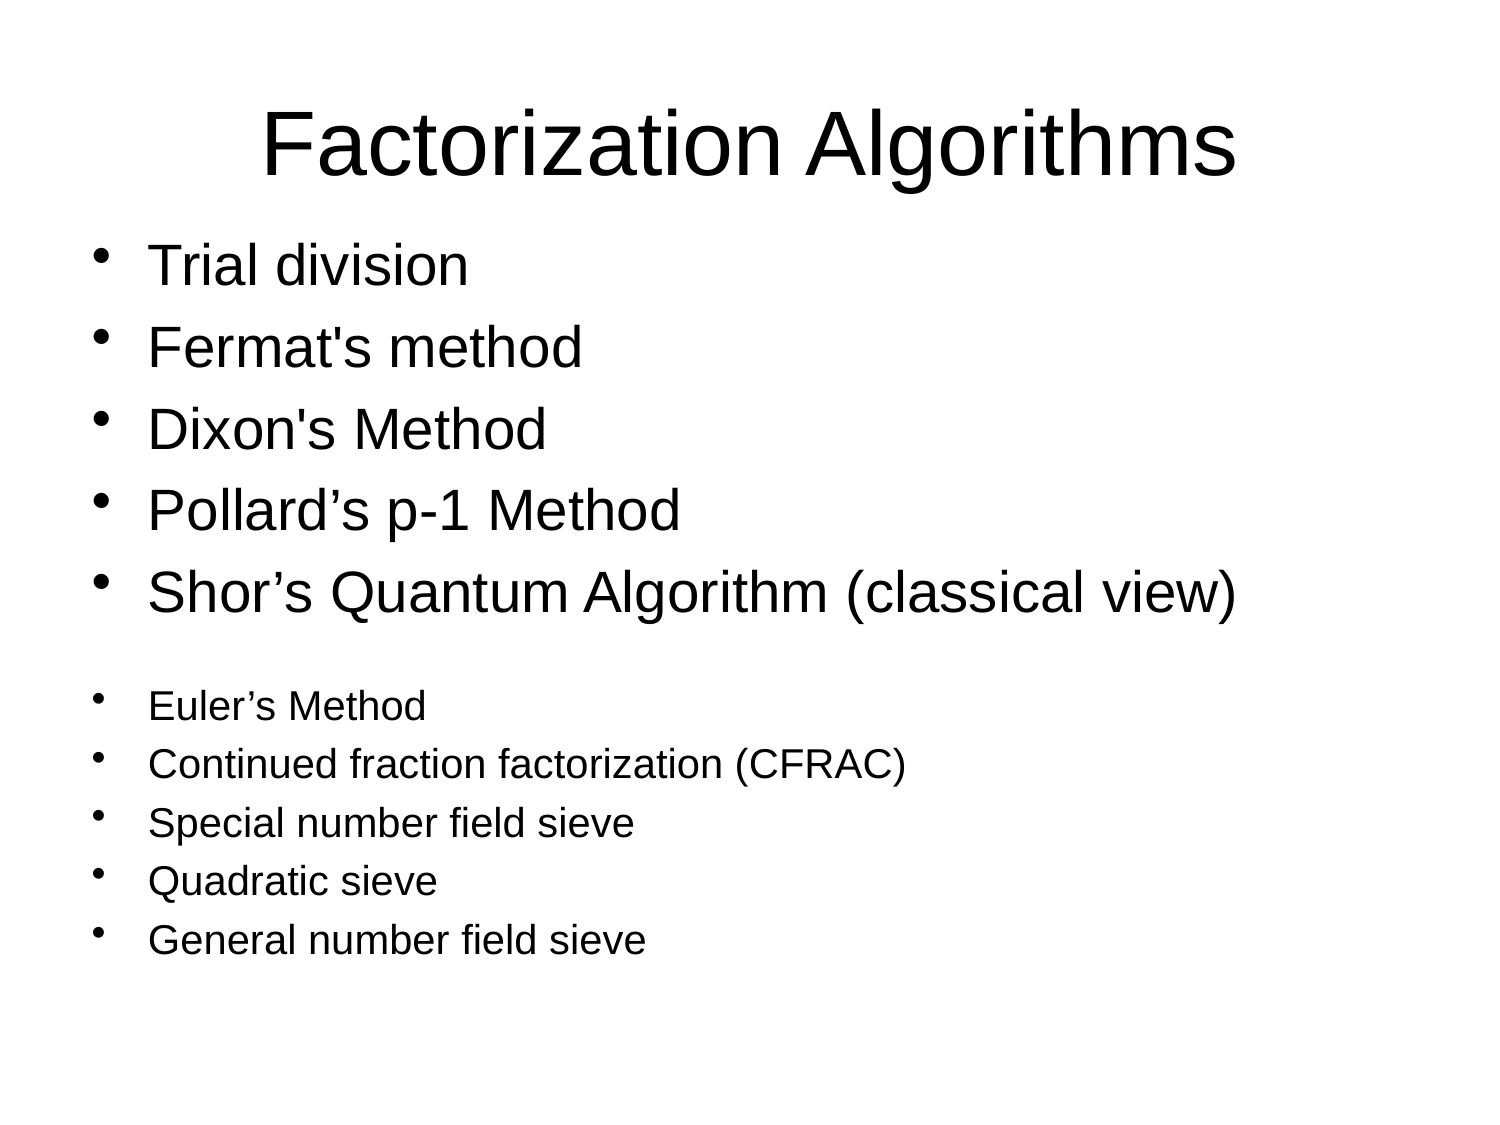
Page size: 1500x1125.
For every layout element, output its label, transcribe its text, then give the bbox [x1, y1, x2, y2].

title Factorization Algorithms [74, 44, 1426, 233]
list Trial division Fermat's method Dixon's Method Pollard’s p-1 Method Shor’s Quantum Algorithm (classical view) Euler’s Method Continued fraction factorization (CFRAC) Special number field sieve Quadratic sieve General number field sieve [76, 219, 1414, 981]
